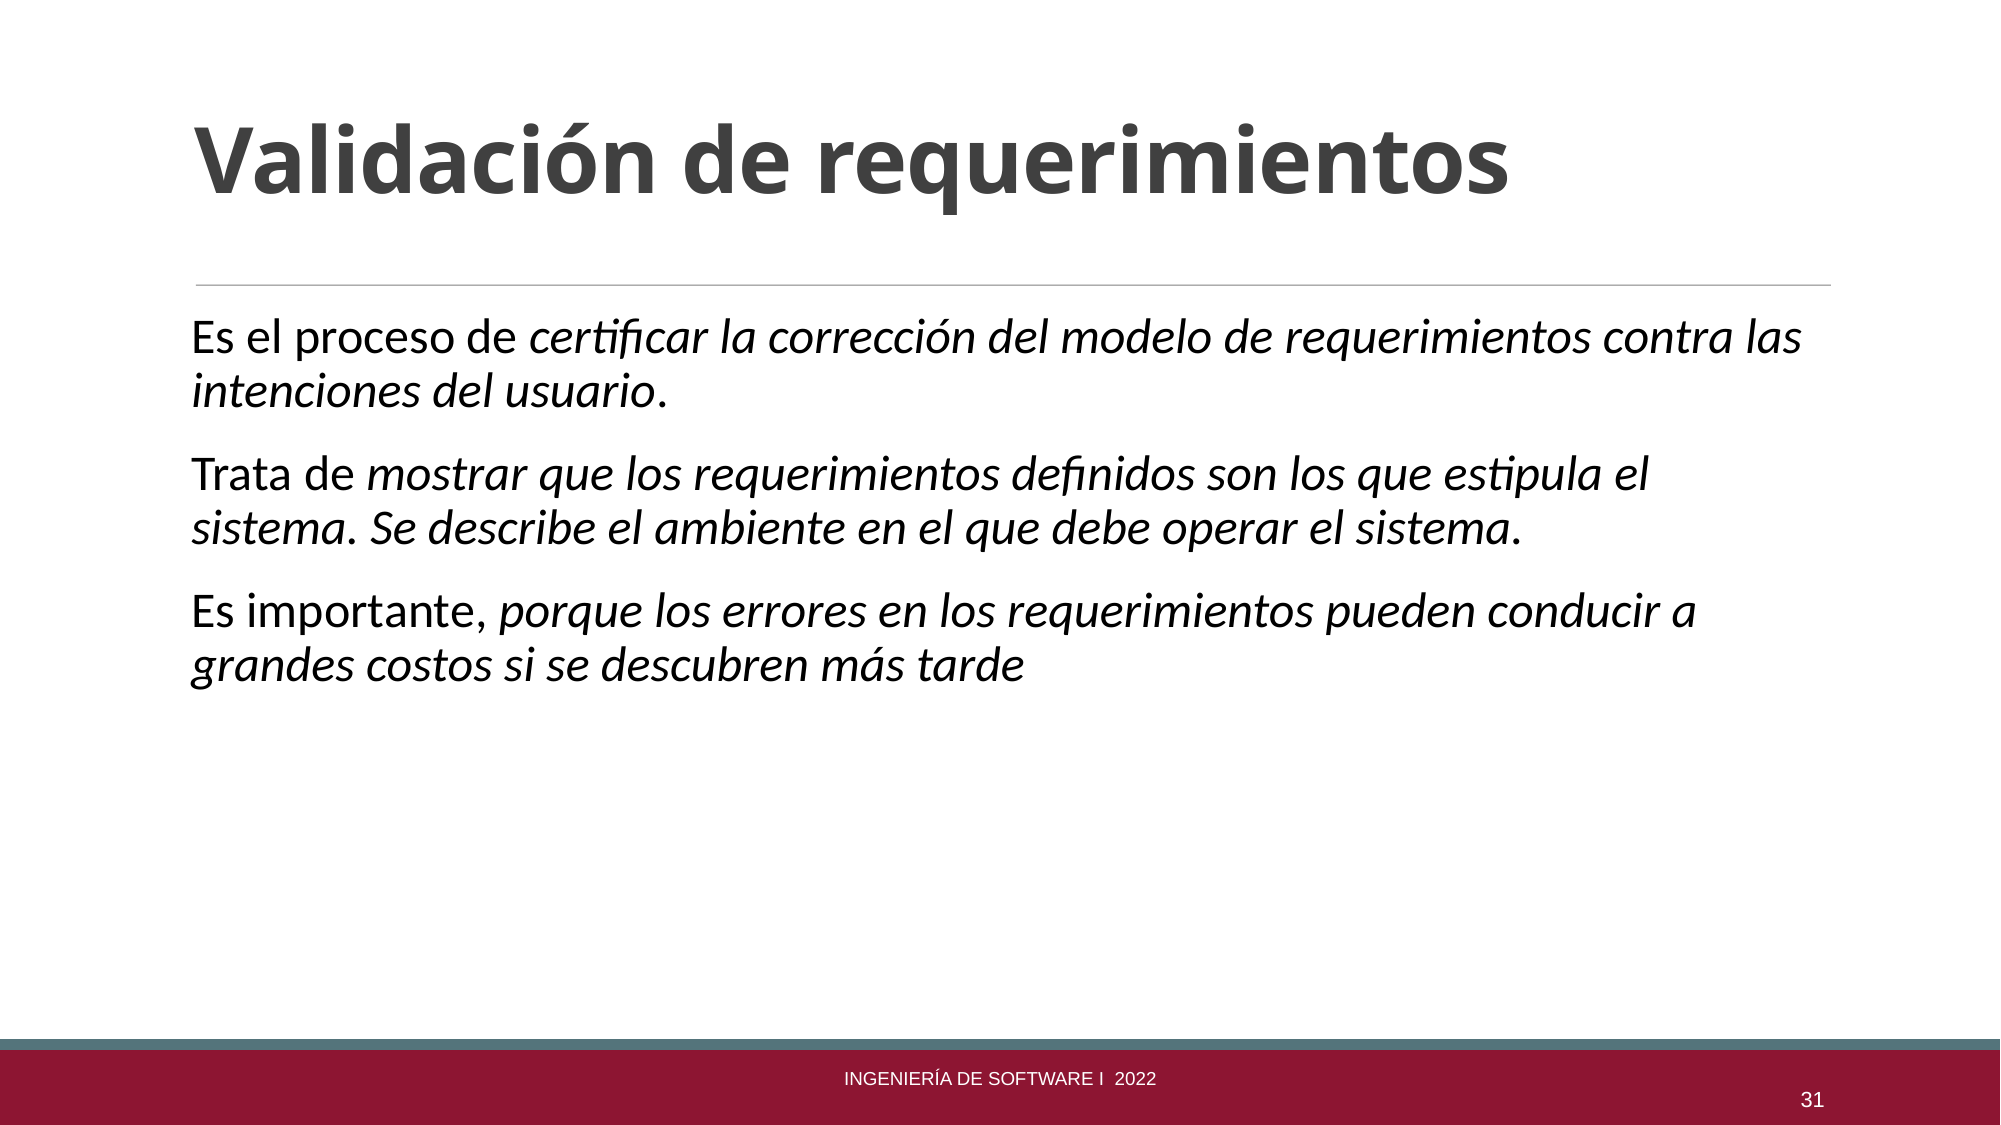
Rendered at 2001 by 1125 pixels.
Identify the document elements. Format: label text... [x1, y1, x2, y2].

slide_number <número> [1624, 1059, 1840, 1120]
title Validación de requerimientos [180, 47, 1830, 285]
list Es el proceso de certificar la corrección del modelo de requerimientos contra las intenciones del usuario. Trata de mostrar que los requerimientos definidos son los que estipula el sistema. Se describe el ambiente en el que debe operar el sistema. Es importante, porque los errores en los requerimientos pueden conducir a grandes costos si se descubren más tarde [180, 302, 1830, 963]
footer Ingeniería de Software I 2022 [604, 1059, 1396, 1120]
